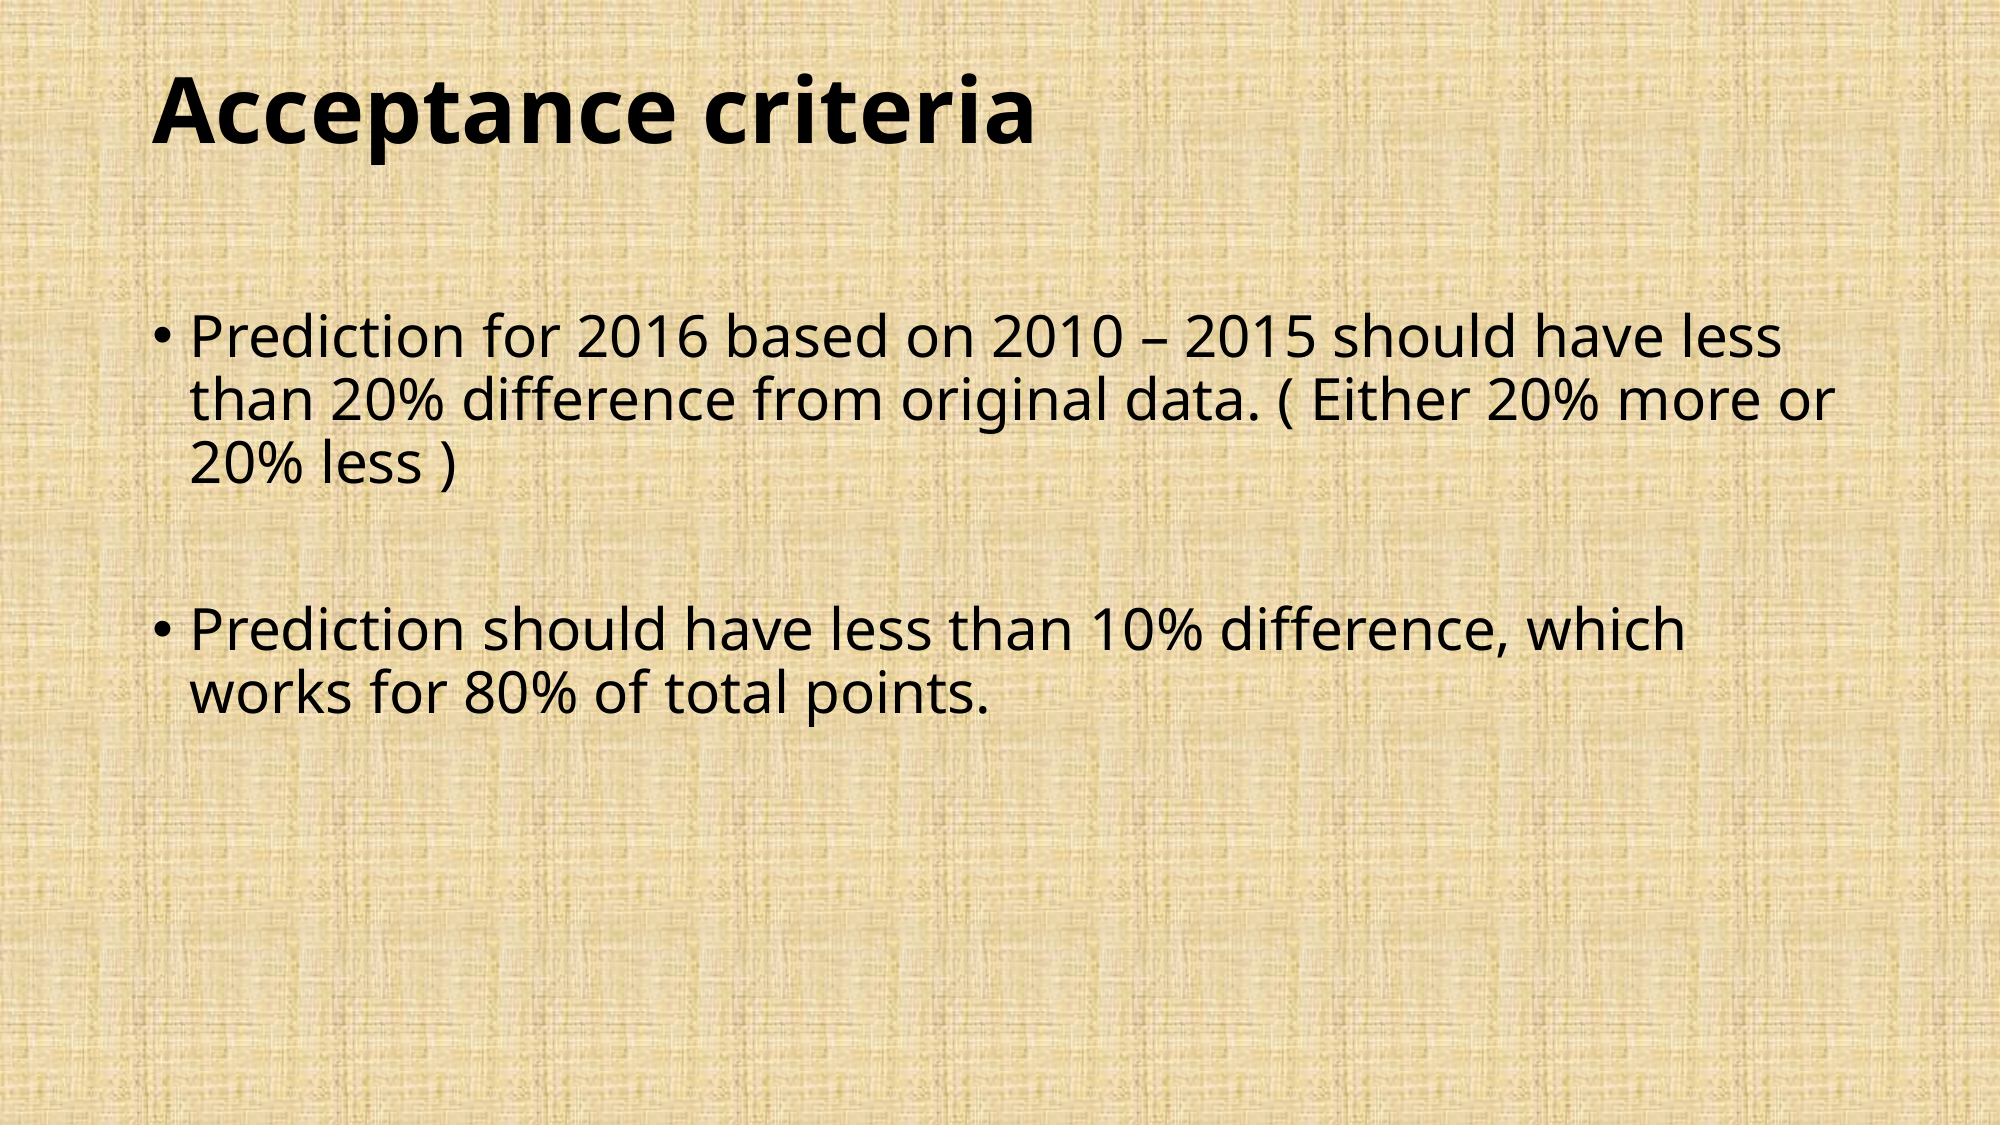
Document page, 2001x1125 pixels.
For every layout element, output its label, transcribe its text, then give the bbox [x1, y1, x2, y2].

title Acceptance criteria [137, 59, 1863, 278]
list Prediction for 2016 based on 2010 – 2015 should have less than 20% difference from original data. ( Either 20% more or 20% less ) Prediction should have less than 10% difference, which works for 80% of total points. [137, 299, 1863, 1014]
